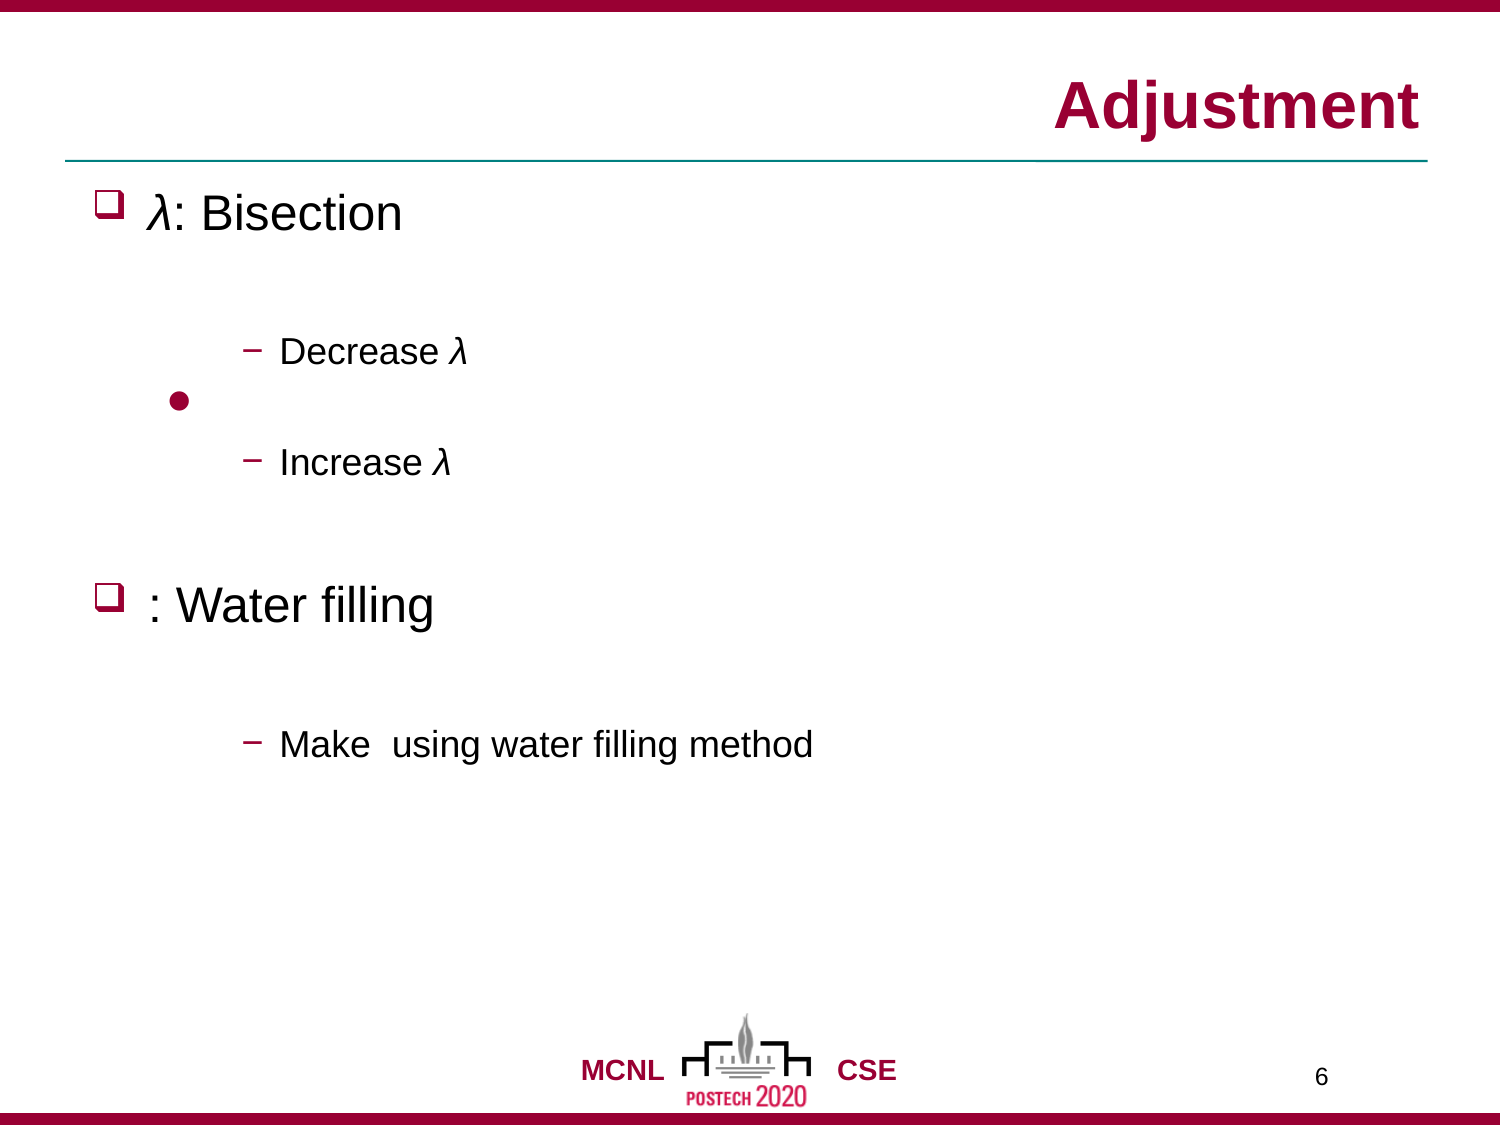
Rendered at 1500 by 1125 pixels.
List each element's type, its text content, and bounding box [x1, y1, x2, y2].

title Adjustment [74, 36, 1436, 150]
picture [672, 1012, 820, 1111]
slide_number 6 [1299, 1052, 1425, 1113]
